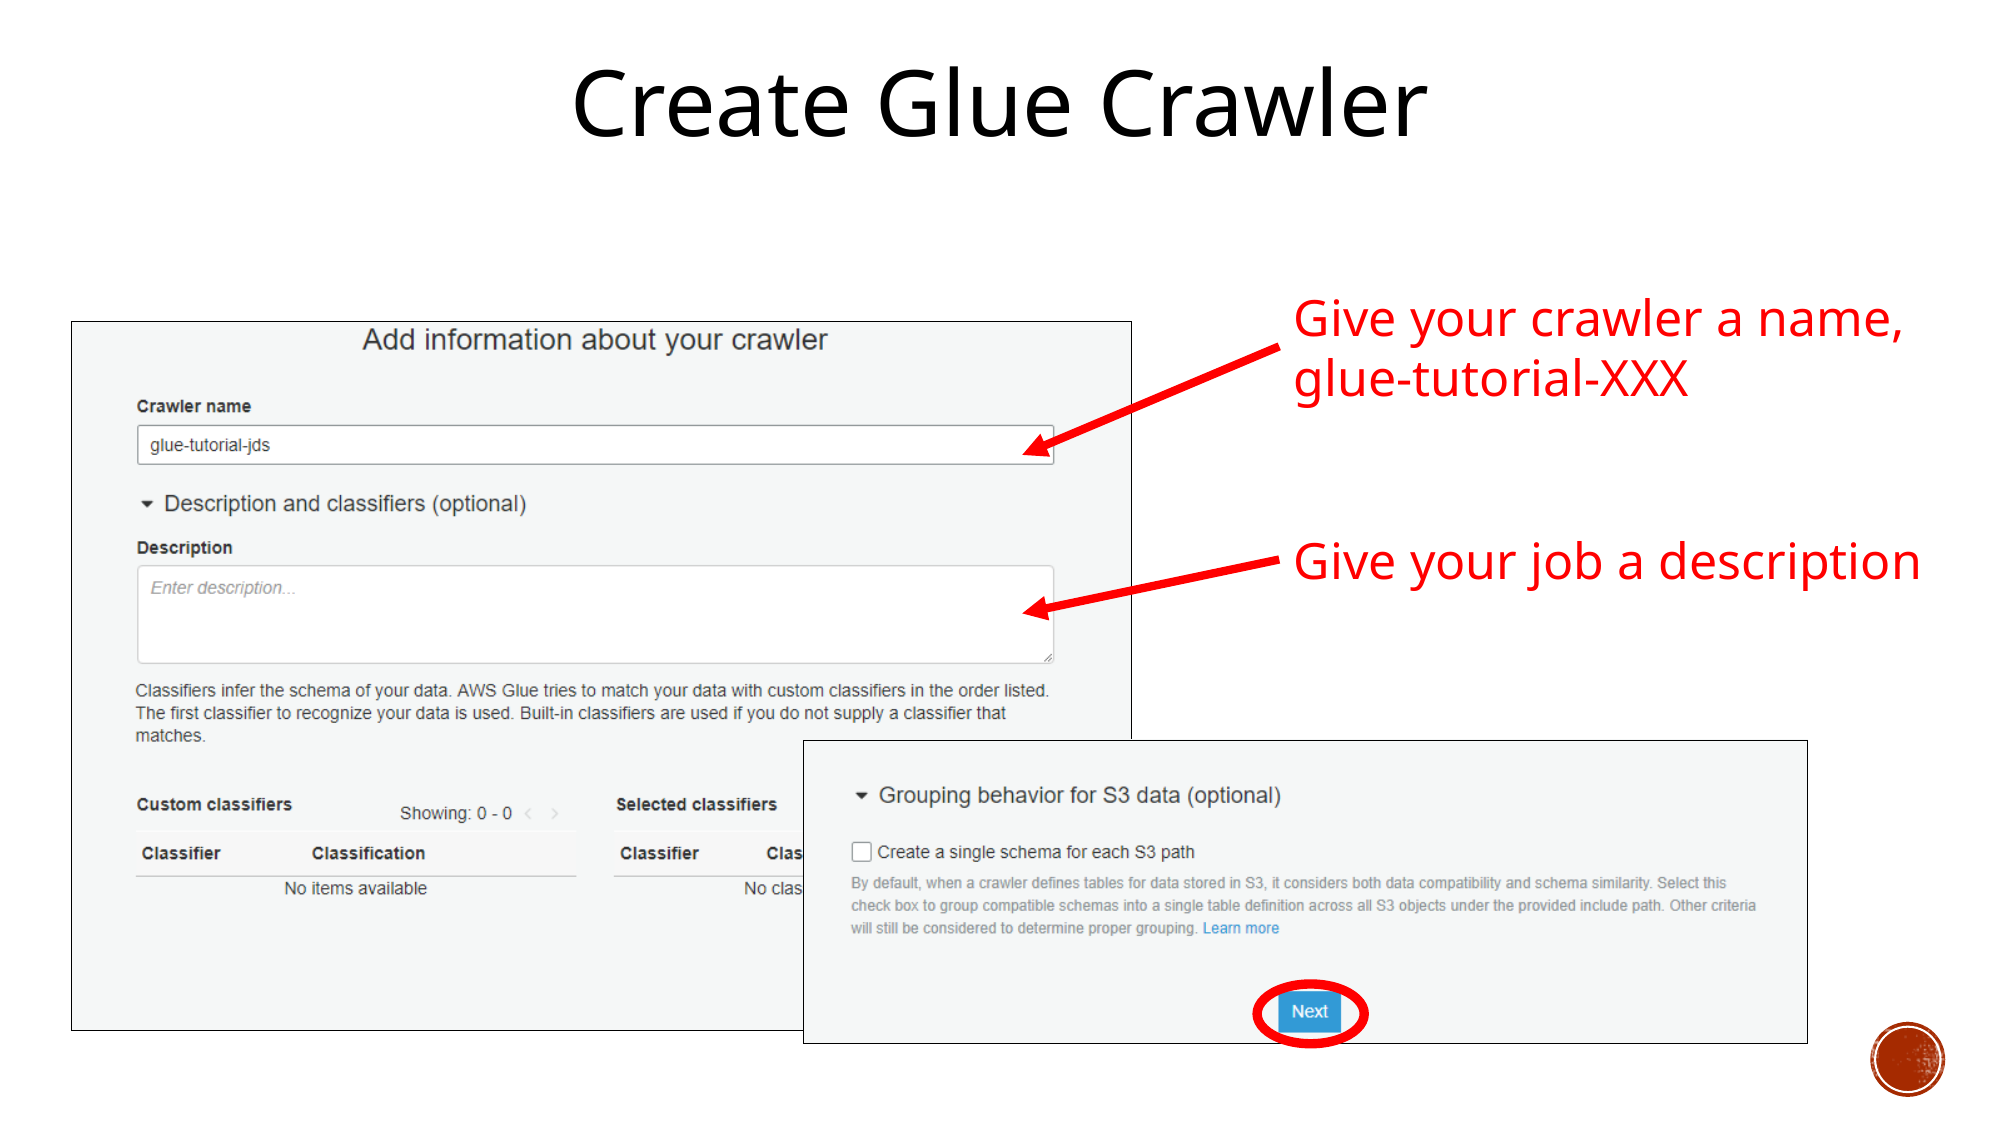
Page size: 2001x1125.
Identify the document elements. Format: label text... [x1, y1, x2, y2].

picture [71, 322, 1808, 1044]
text_box Give your job a description [1279, 522, 1972, 597]
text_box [1024, 562, 1277, 611]
text_box Give your crawler a name, glue-tutorial-XXX [1279, 278, 1929, 414]
text_box Create Glue Crawler [498, 36, 1502, 162]
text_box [1025, 350, 1277, 453]
